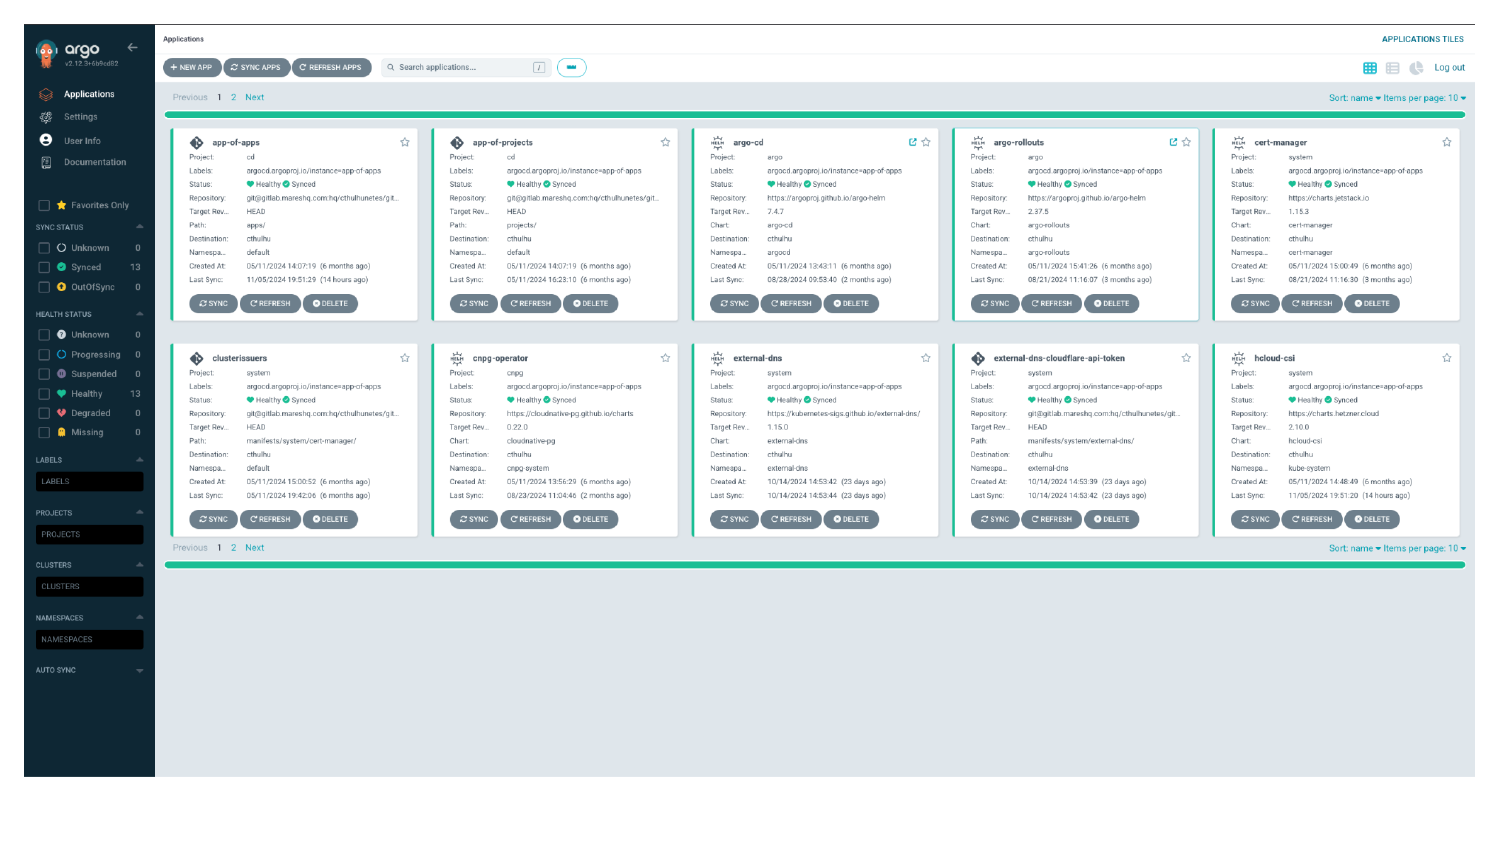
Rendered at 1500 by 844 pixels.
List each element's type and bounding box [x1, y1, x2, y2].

picture [24, 24, 1476, 777]
